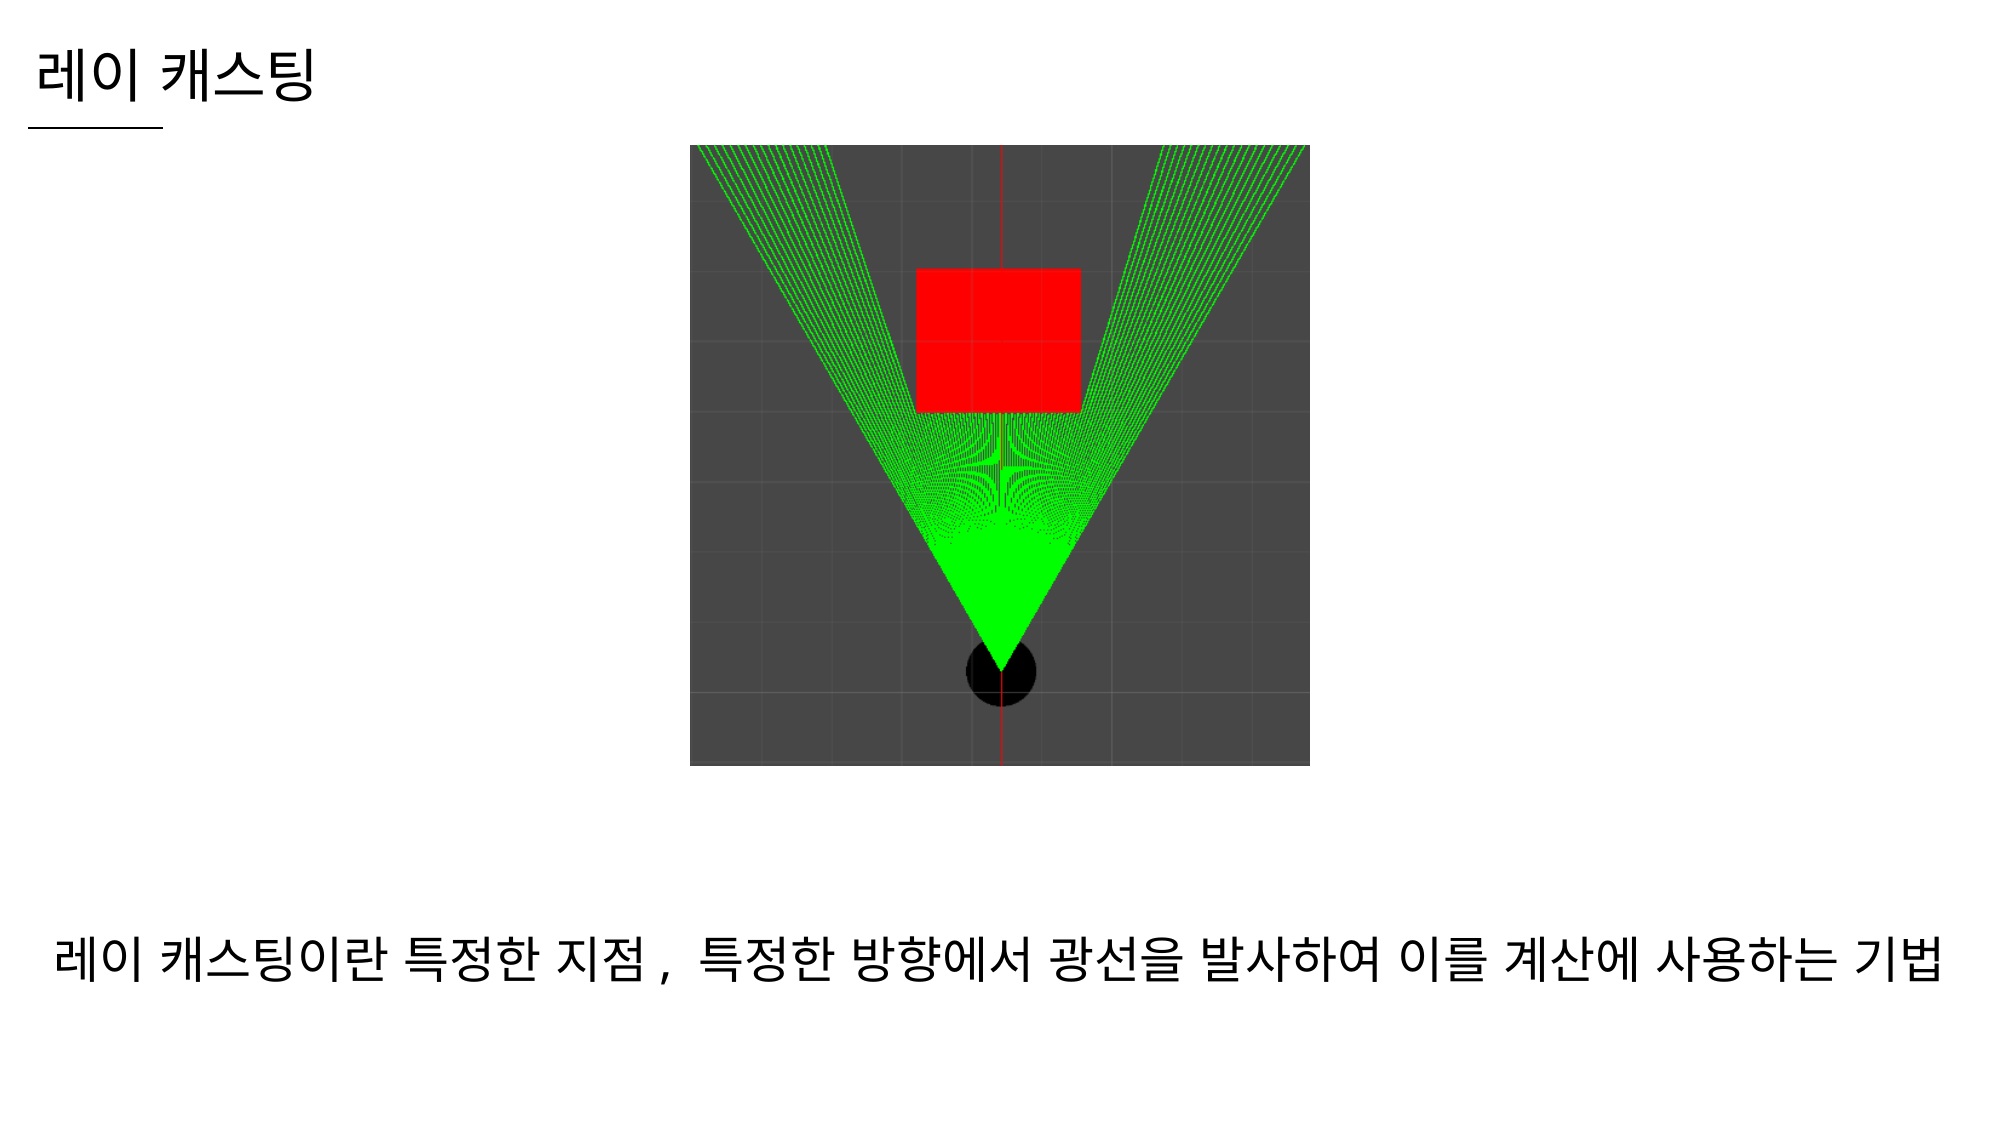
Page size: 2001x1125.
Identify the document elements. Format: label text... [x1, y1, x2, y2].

picture [690, 145, 1310, 766]
text_box 레이 캐스팅이란 특정한 지점, 특정한 방향에서 광선을 발사하여 이를 계산에 사용하는 기법 [38, 921, 1961, 996]
text_box 레이 캐스팅 [20, 31, 335, 117]
